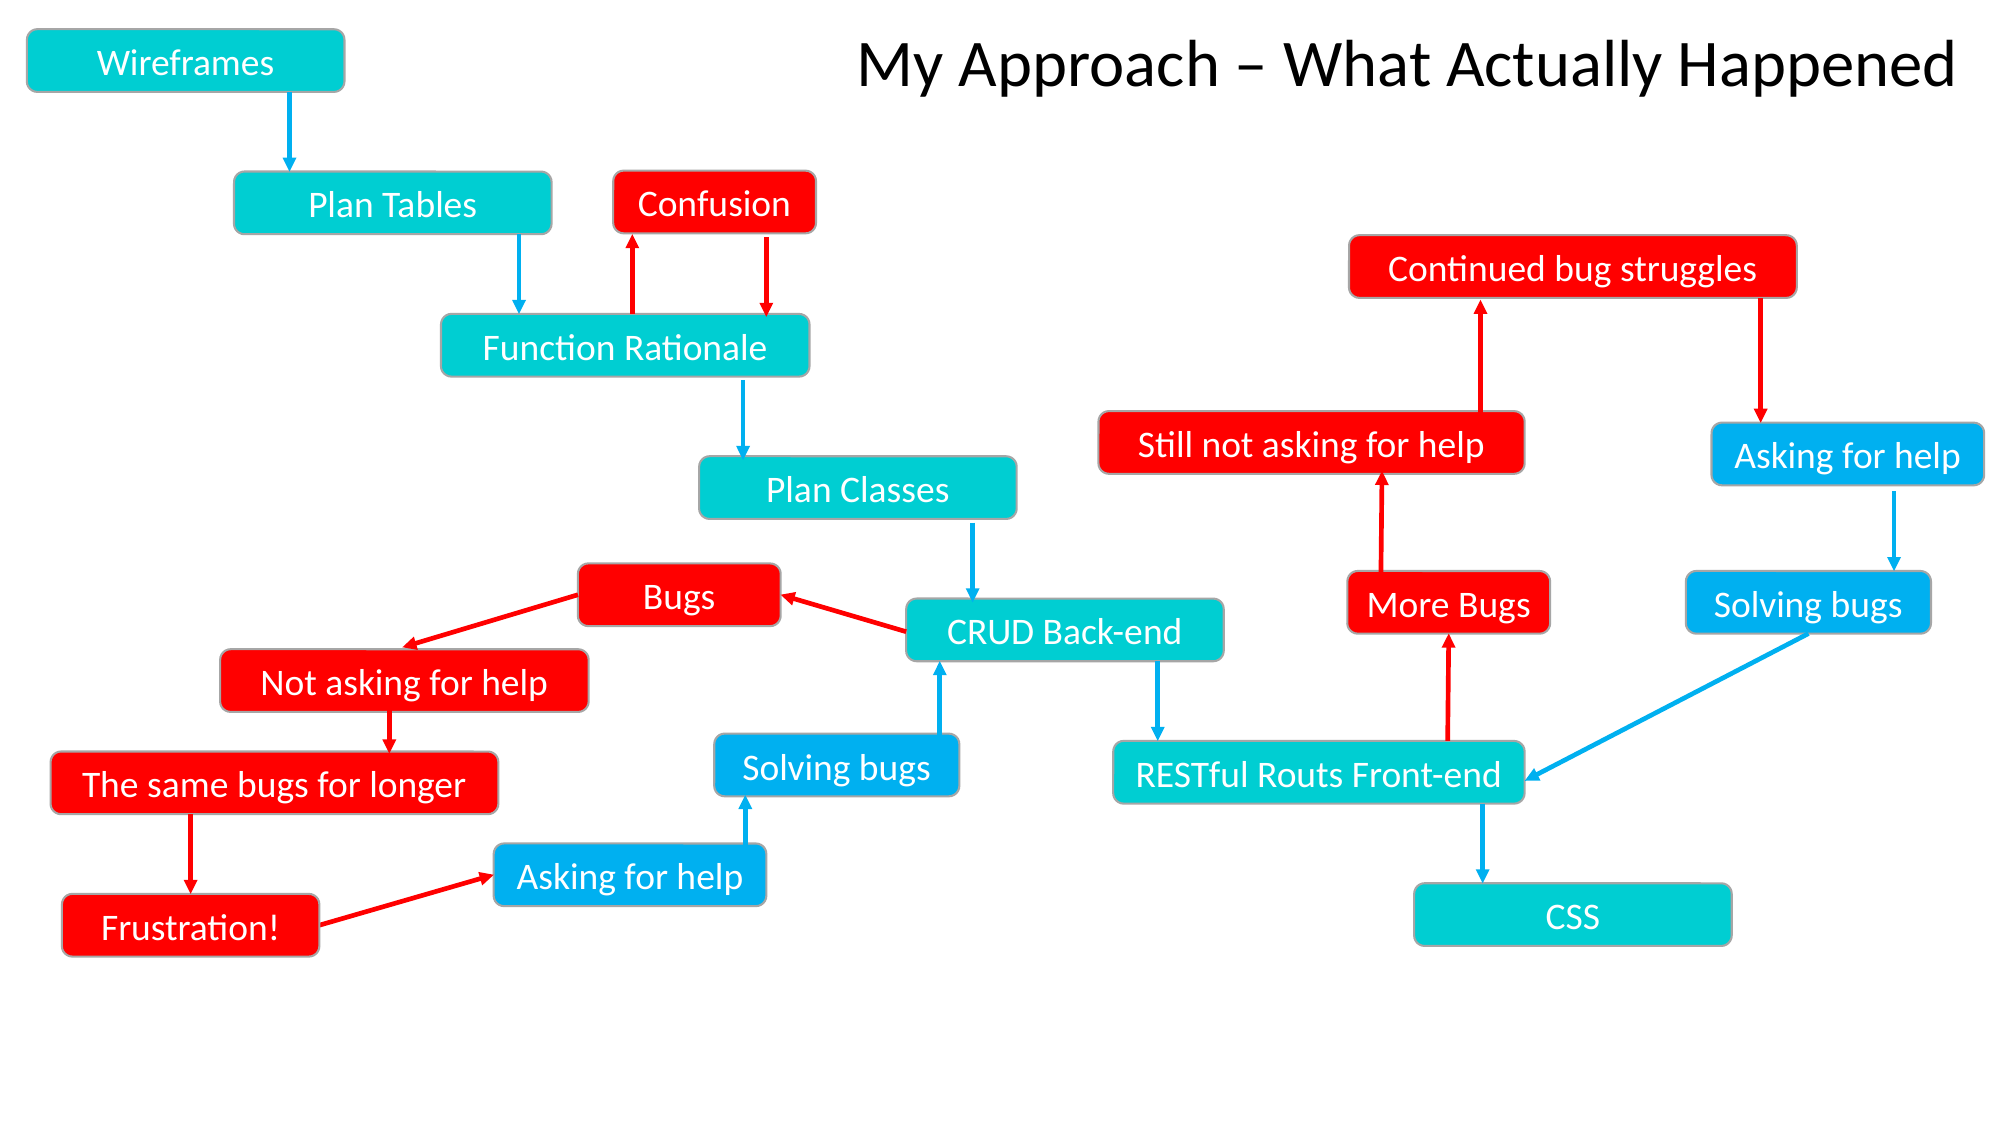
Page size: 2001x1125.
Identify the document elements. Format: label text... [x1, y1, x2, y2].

text_box Bugs [576, 562, 782, 628]
text_box Plan Classes [698, 455, 1018, 520]
text_box My Approach – What Actually Happened [827, 12, 1988, 108]
text_box Function Rationale [439, 312, 811, 378]
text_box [780, 594, 907, 632]
text_box Asking for help [492, 842, 768, 908]
text_box RESTful Routs Front-end [1112, 739, 1526, 805]
text_box Still not asking for help [1097, 410, 1526, 475]
text_box Wireframes [25, 28, 346, 93]
text_box Continued bug struggles [1347, 234, 1798, 299]
text_box Not asking for help [219, 648, 590, 713]
text_box CRUD Back-end [905, 597, 1225, 663]
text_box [402, 594, 578, 648]
text_box The same bugs for longer [49, 750, 500, 816]
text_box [319, 874, 494, 926]
text_box CSS [1413, 882, 1733, 947]
text_box Solving bugs [713, 732, 961, 798]
text_box Solving bugs [1684, 569, 1933, 635]
text_box Plan Tables [232, 170, 553, 236]
text_box Confusion [612, 169, 818, 235]
text_box Asking for help [1710, 421, 1986, 487]
text_box Frustration! [60, 892, 321, 958]
text_box More Bugs [1346, 569, 1552, 635]
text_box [1524, 633, 1809, 781]
